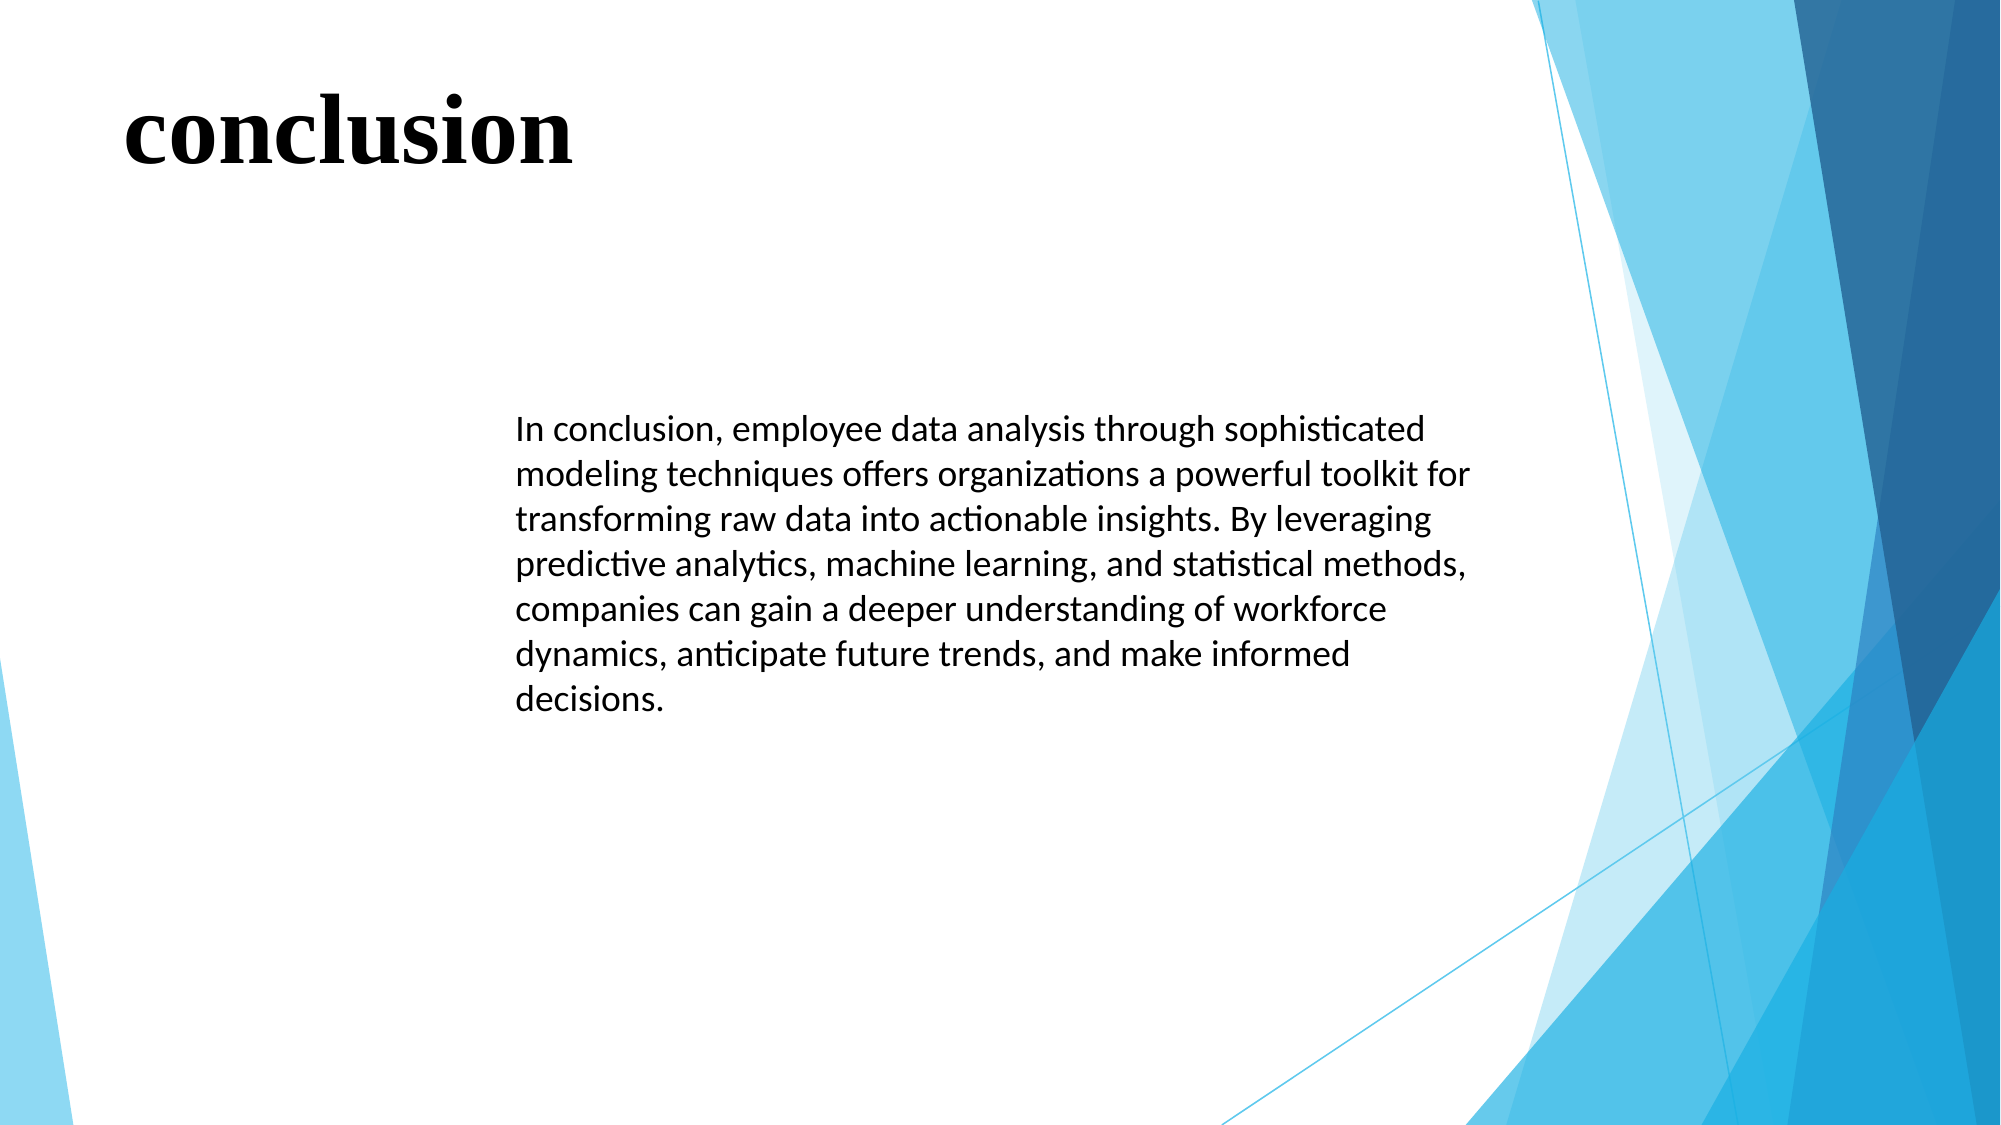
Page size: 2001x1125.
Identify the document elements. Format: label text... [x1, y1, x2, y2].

text_box In conclusion, employee data analysis through sophisticated modeling techniques offers organizations a powerful toolkit for transforming raw data into actionable insights. By leveraging predictive analytics, machine learning, and statistical methods, companies can gain a deeper understanding of workforce dynamics, anticipate future trends, and make informed decisions. [500, 396, 1502, 727]
title conclusion [123, 63, 1877, 188]
